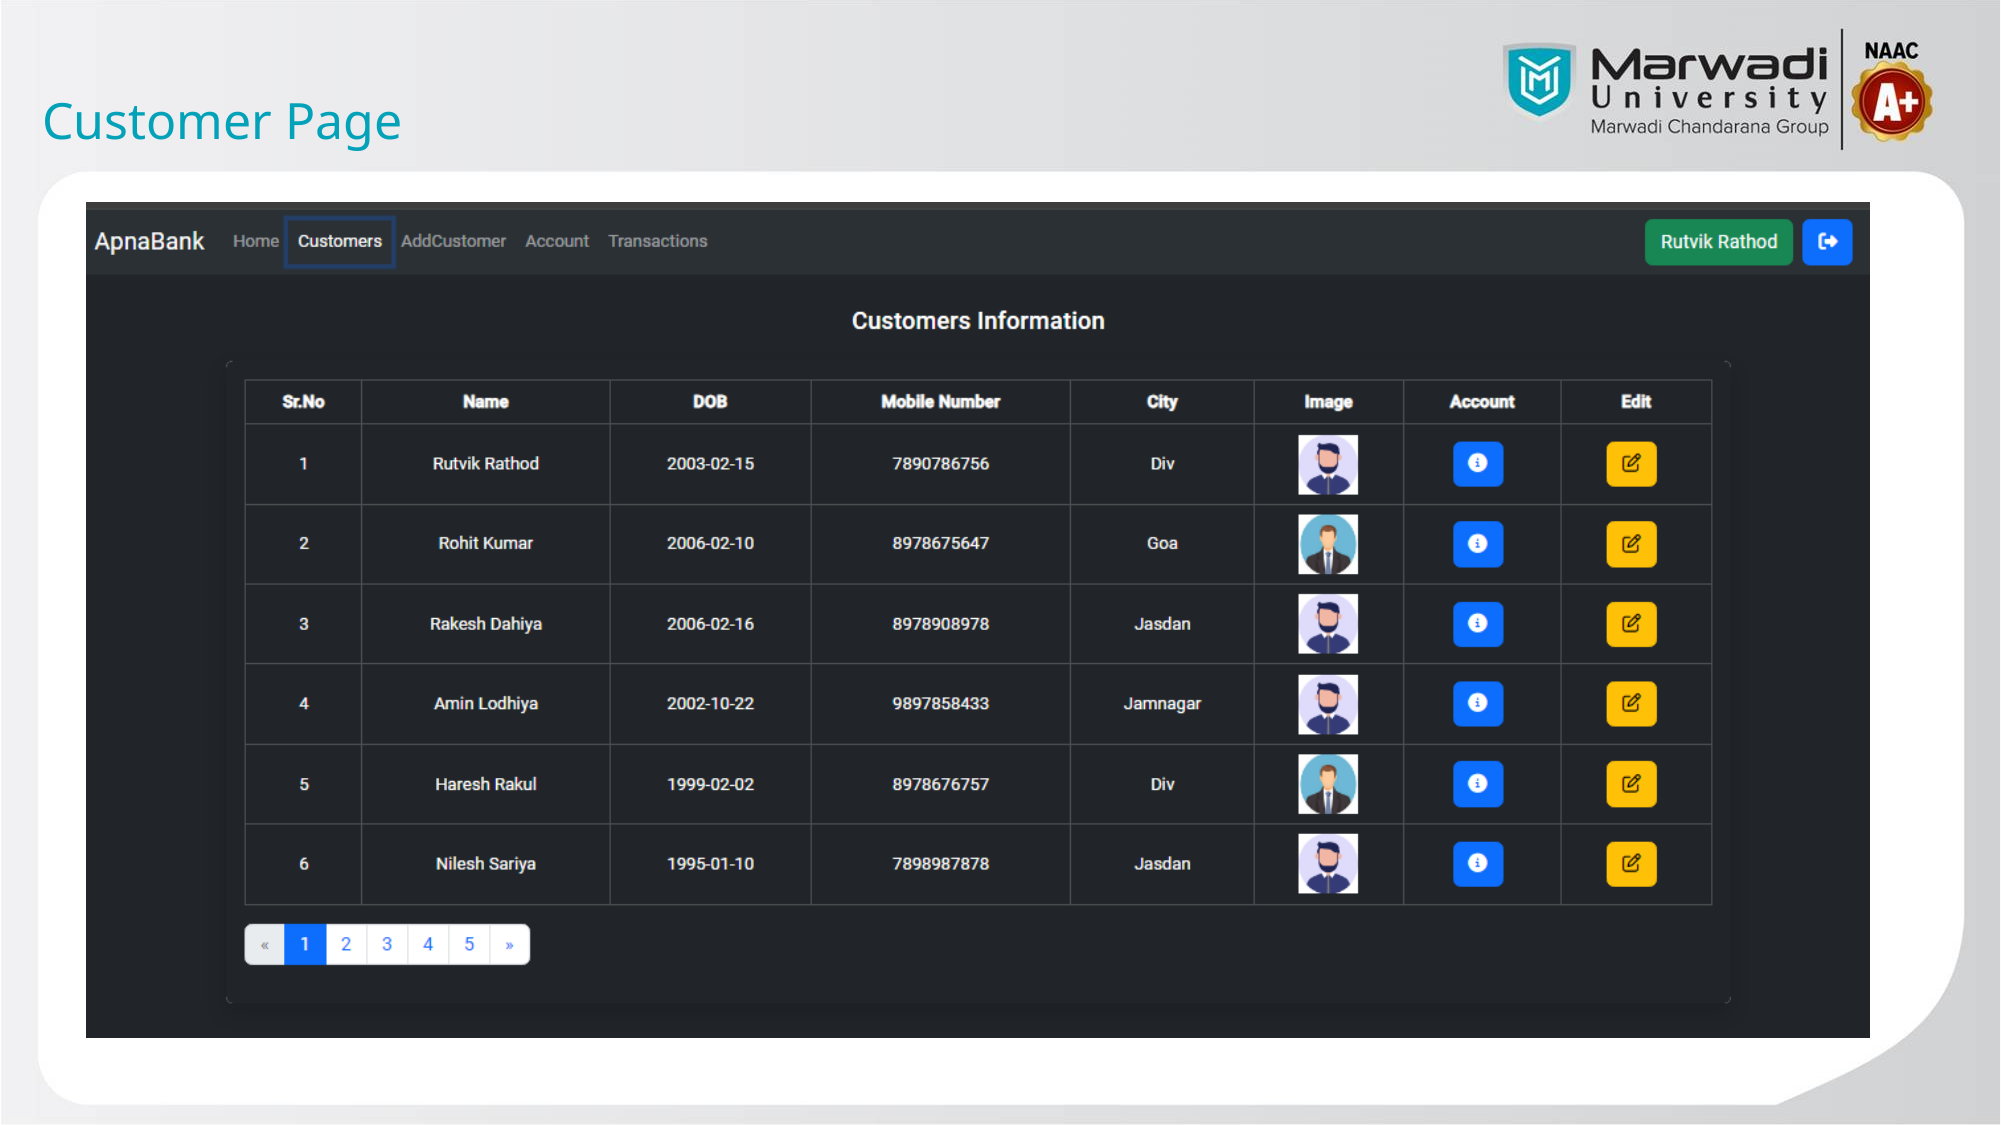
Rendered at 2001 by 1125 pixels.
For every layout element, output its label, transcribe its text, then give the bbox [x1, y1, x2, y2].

picture [0, 0, 2001, 1125]
title Customer Page [40, 23, 896, 214]
